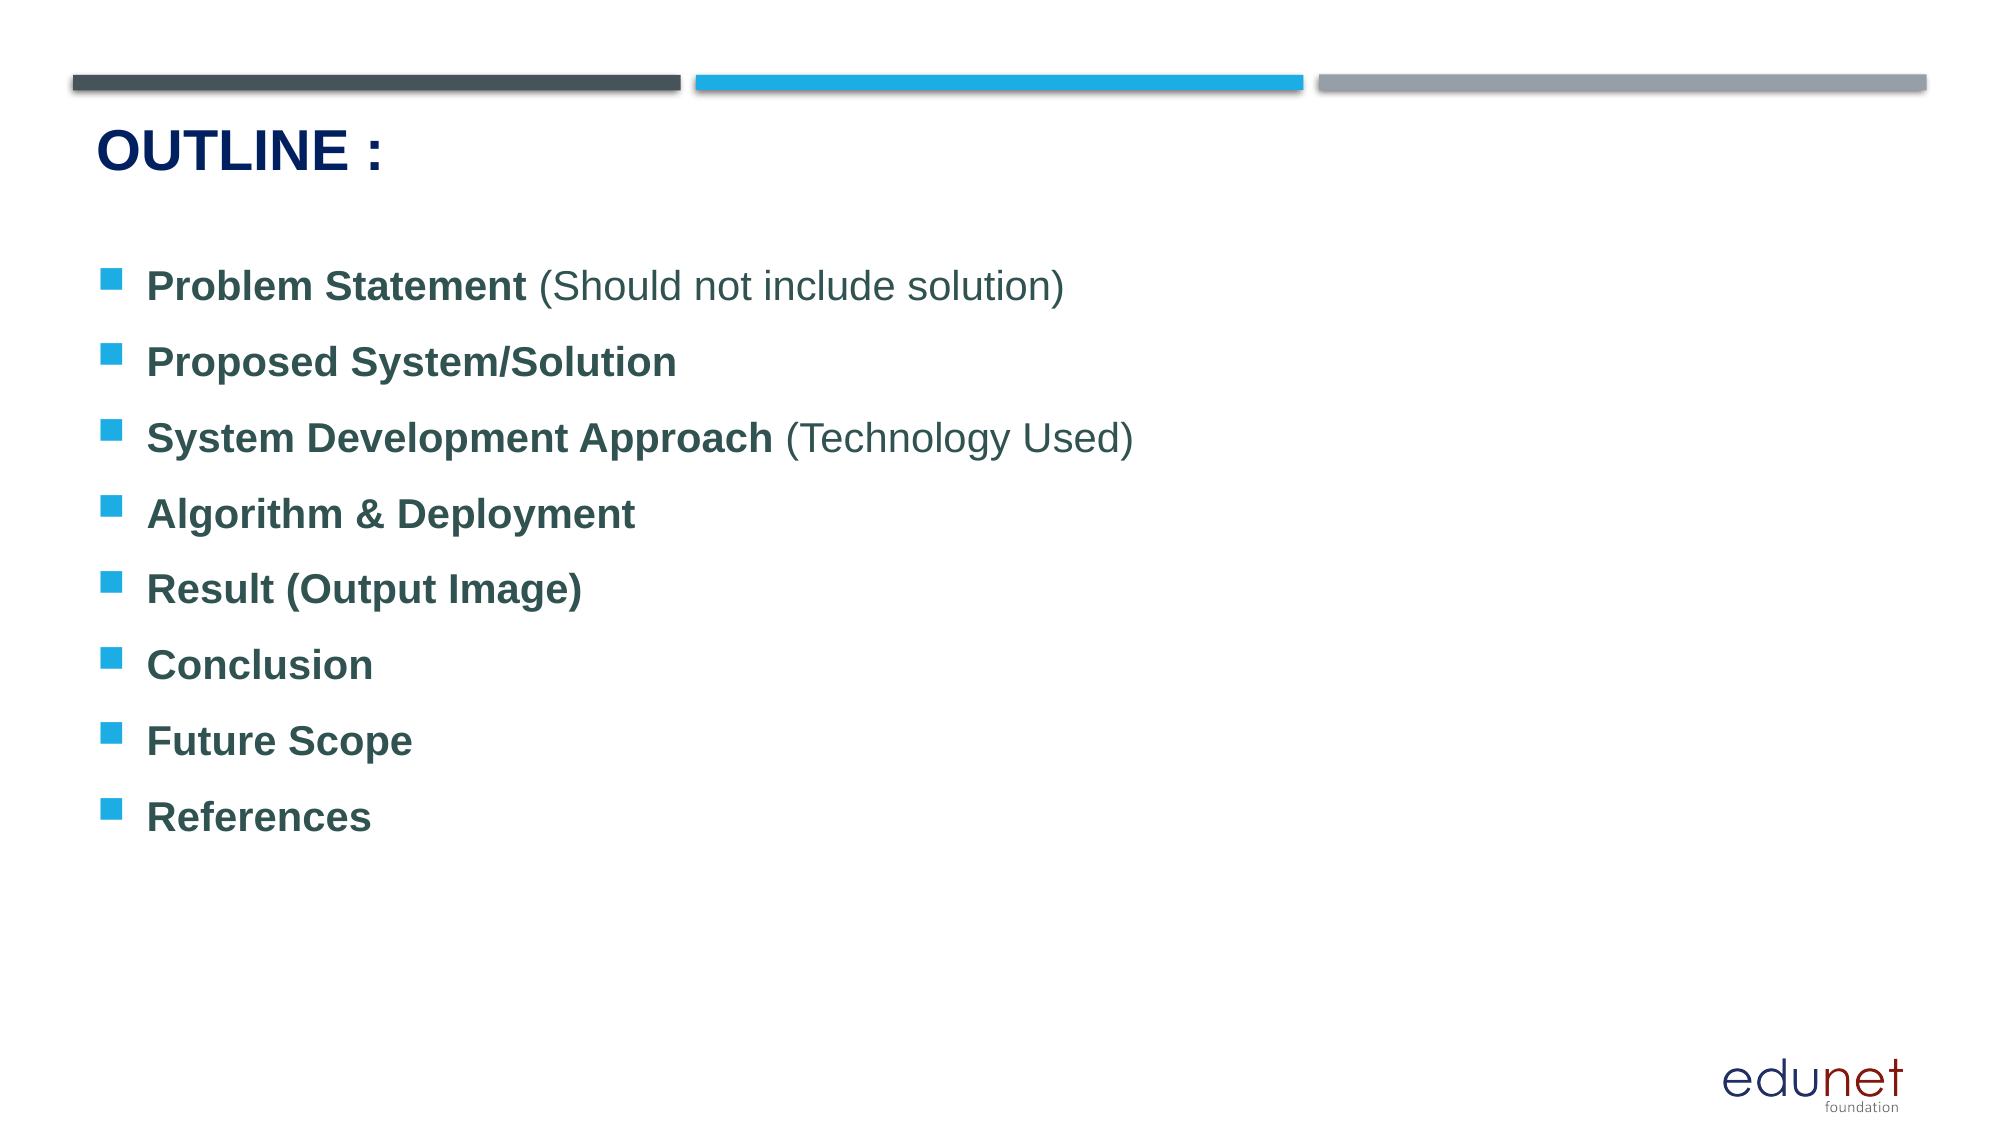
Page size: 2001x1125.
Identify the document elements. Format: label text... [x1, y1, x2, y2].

picture [1719, 1056, 1905, 1116]
title OUTLINE : [81, 105, 1807, 170]
list Problem Statement (Should not include solution) Proposed System/Solution System Development Approach (Technology Used) Algorithm & Deployment Result (Output Image) Conclusion Future Scope References [81, 170, 1890, 1031]
